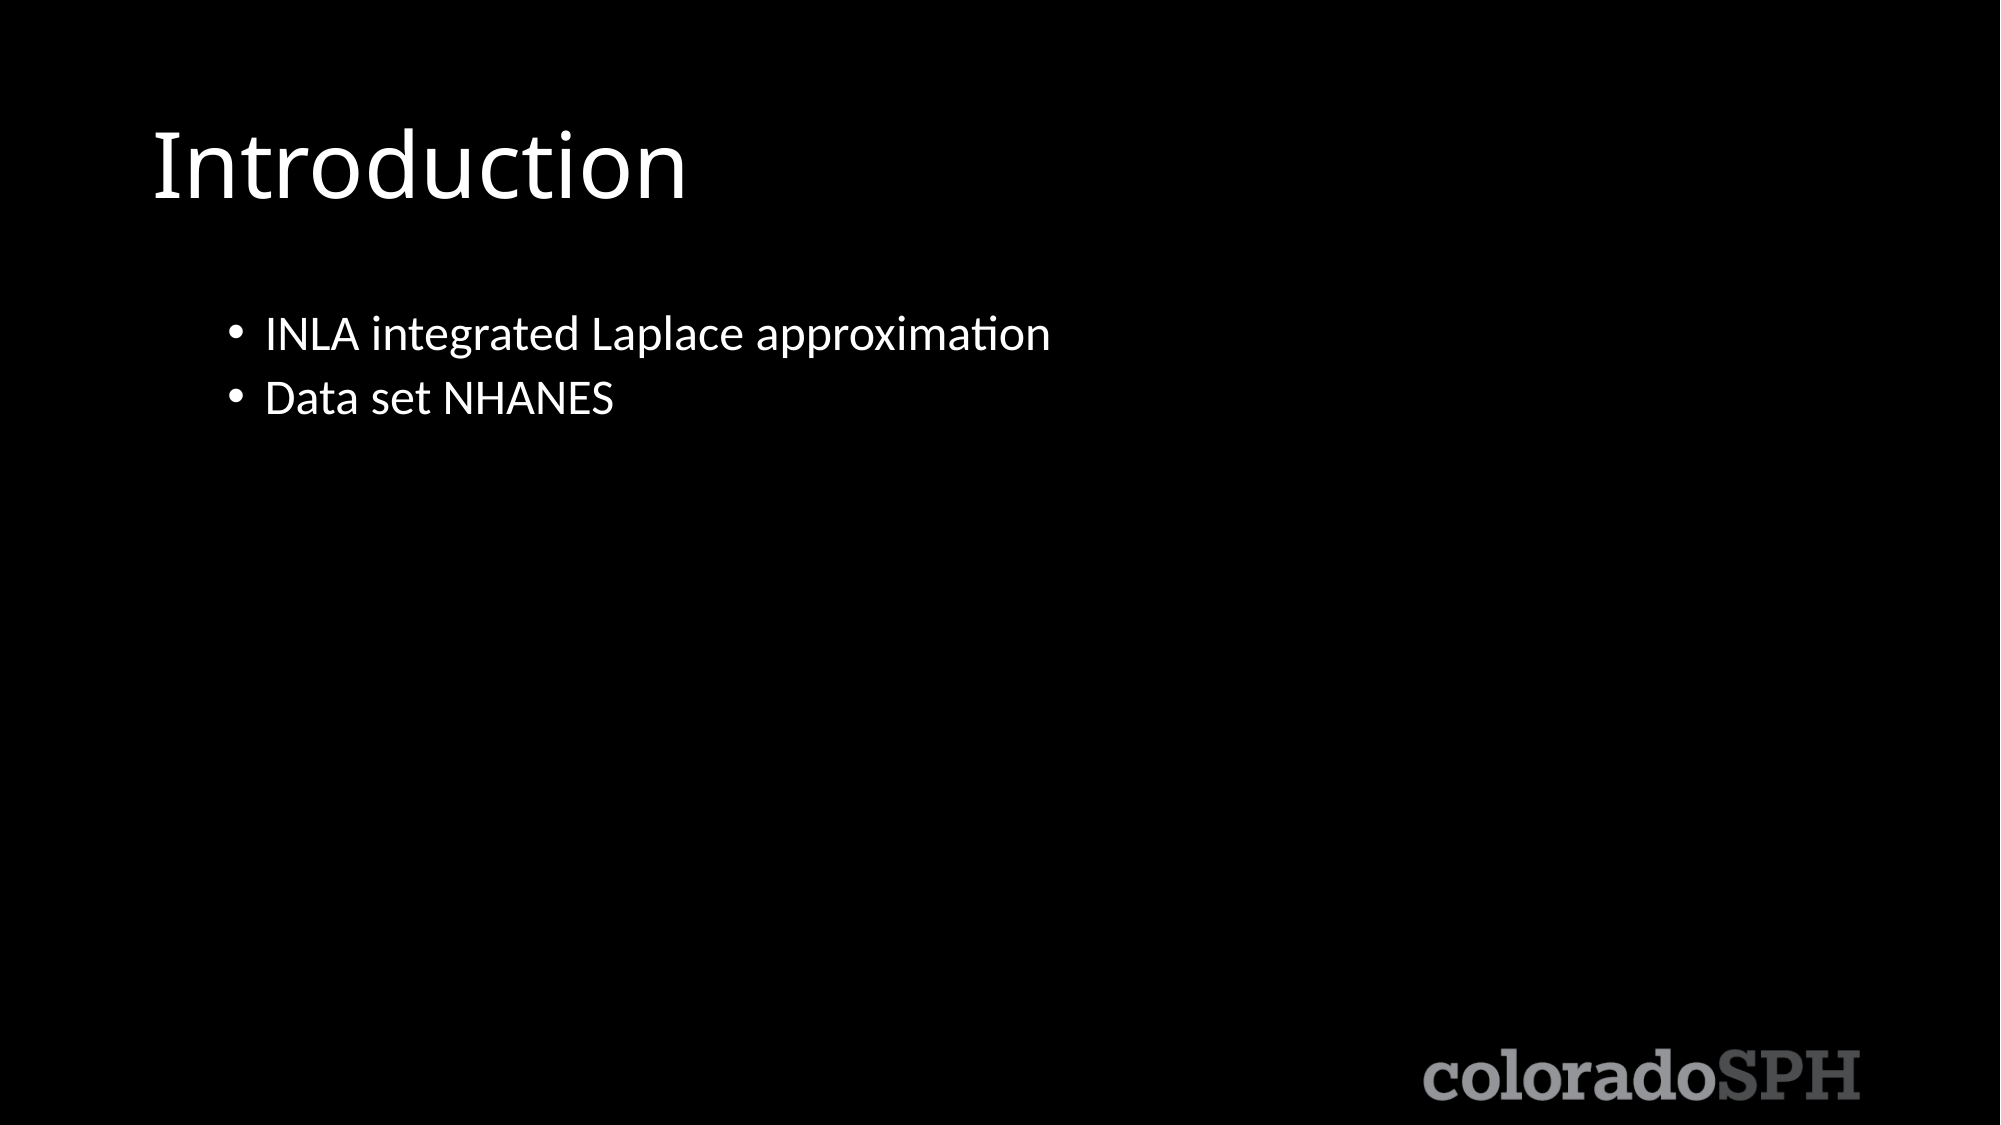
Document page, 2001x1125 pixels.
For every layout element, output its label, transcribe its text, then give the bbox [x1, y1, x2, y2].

title Introduction [137, 59, 1863, 278]
picture [1420, 1044, 1863, 1103]
list INLA integrated Laplace approximation Data set NHANES [137, 299, 1863, 1014]
